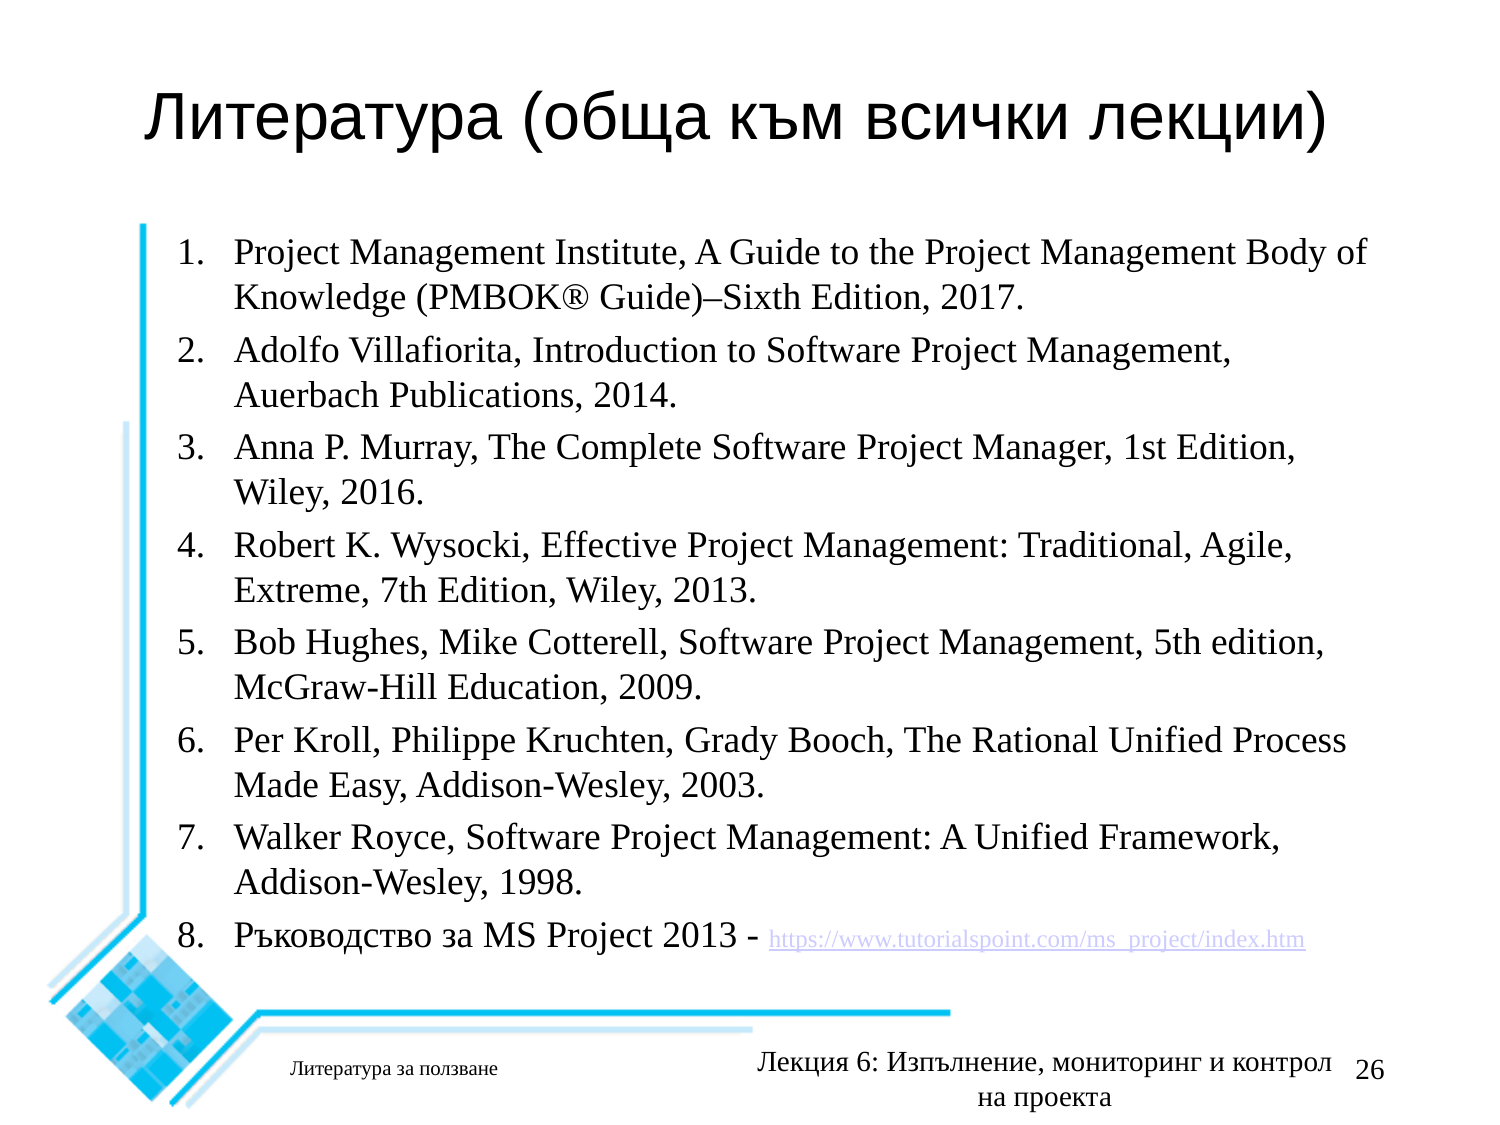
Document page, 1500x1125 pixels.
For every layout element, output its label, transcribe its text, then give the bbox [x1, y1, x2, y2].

footer Лекция 6: Изпълнение, мониторинг и контрол на проекта [738, 1035, 1352, 1110]
list Project Management Institute, A Guide to the Project Management Body of Knowledge (PMBOK® Guide)–Sixth Edition, 2017. Adolfo Villafiorita, Introduction to Software Project Management, Auerbach Publications, 2014. Anna P. Murray, The Complete Software Project Manager, 1st Edition, Wiley, 2016. Robert K. Wysocki, Effective Project Management: Traditional, Agile, Extreme, 7th Edition, Wiley, 2013. Bob Hughes, Mike Cotterell, Software Project Management, 5th edition, McGraw-Hill Education, 2009. Per Kroll, Philippe Kruchten, Grady Booch, The Rational Unified Process Made Easy, Addison-Wesley, 2003. Walker Royce, Software Project Management: A Unified Framework, Addison-Wesley, 1998. Ръководство за MS Project 2013 - https://www.tutorialspoint.com/ms_project/index.htm [162, 220, 1400, 1008]
picture [35, 212, 963, 1122]
title Литература (обща към всички лекции) [62, 37, 1413, 188]
slide_number Литература за ползване [275, 1046, 600, 1090]
slide_number 26 [1325, 1042, 1400, 1118]
